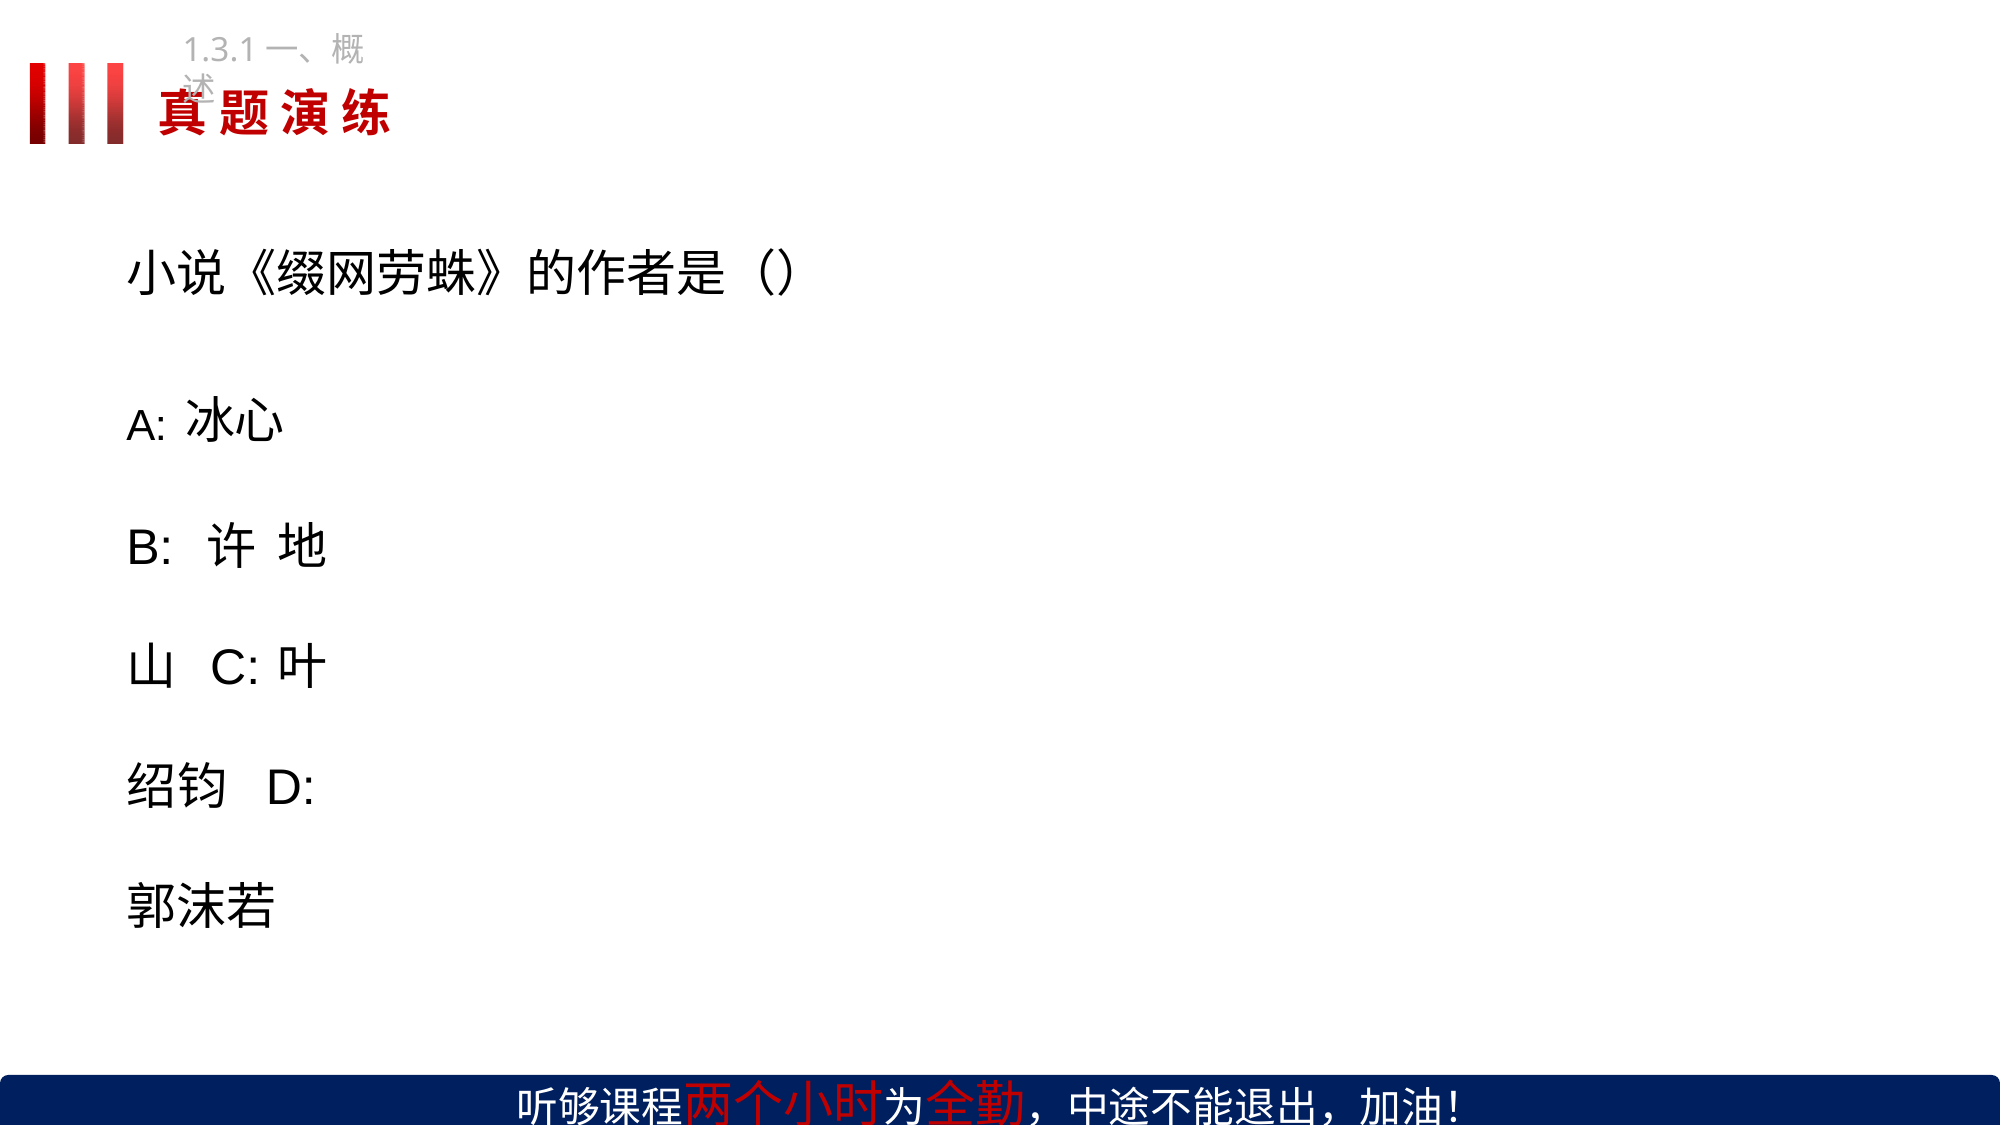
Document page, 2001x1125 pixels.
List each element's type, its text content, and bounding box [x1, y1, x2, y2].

text_box [107, 63, 124, 144]
title 真 题 演 练 [155, 79, 400, 239]
text_box [0, 1074, 2000, 1125]
text_box [29, 63, 46, 144]
footer 听够课程两个小时为全勤，中途不能退出，加油！ [514, 1077, 1487, 1125]
text_box 小说《缀网劳蛛》的作者是（） A:冰心 B:许地山 C:叶绍钧 D:郭沫若 [124, 239, 829, 935]
text_box 1.3.1一、概述 [180, 25, 393, 108]
text_box [68, 63, 85, 144]
